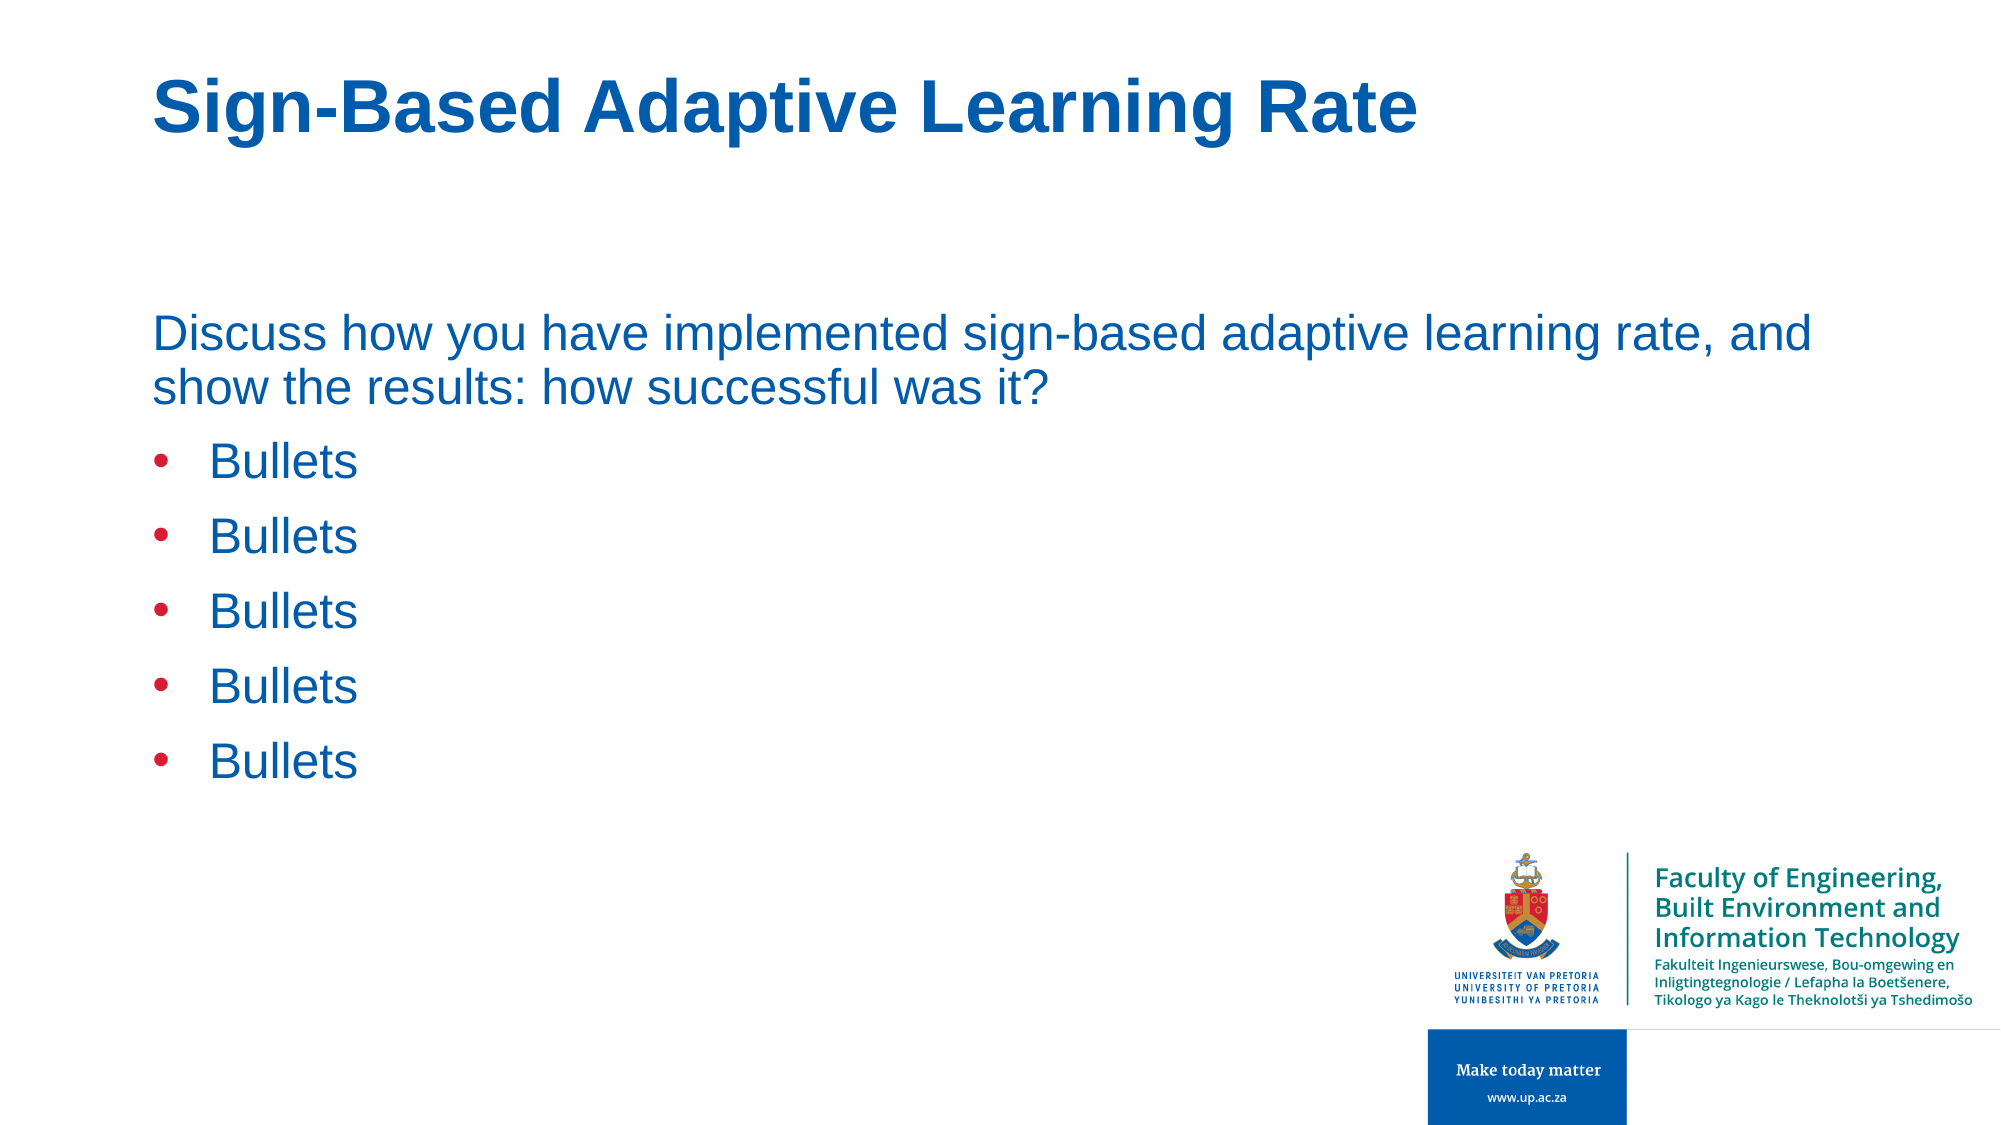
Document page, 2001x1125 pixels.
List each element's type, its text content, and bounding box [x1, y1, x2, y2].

picture [1427, 829, 2001, 1125]
list Discuss how you have implemented sign-based adaptive learning rate, and show the results: how successful was it? Bullets Bullets Bullets Bullets Bullets [137, 299, 1863, 1014]
title Sign-Based Adaptive Learning Rate [137, 59, 1863, 278]
